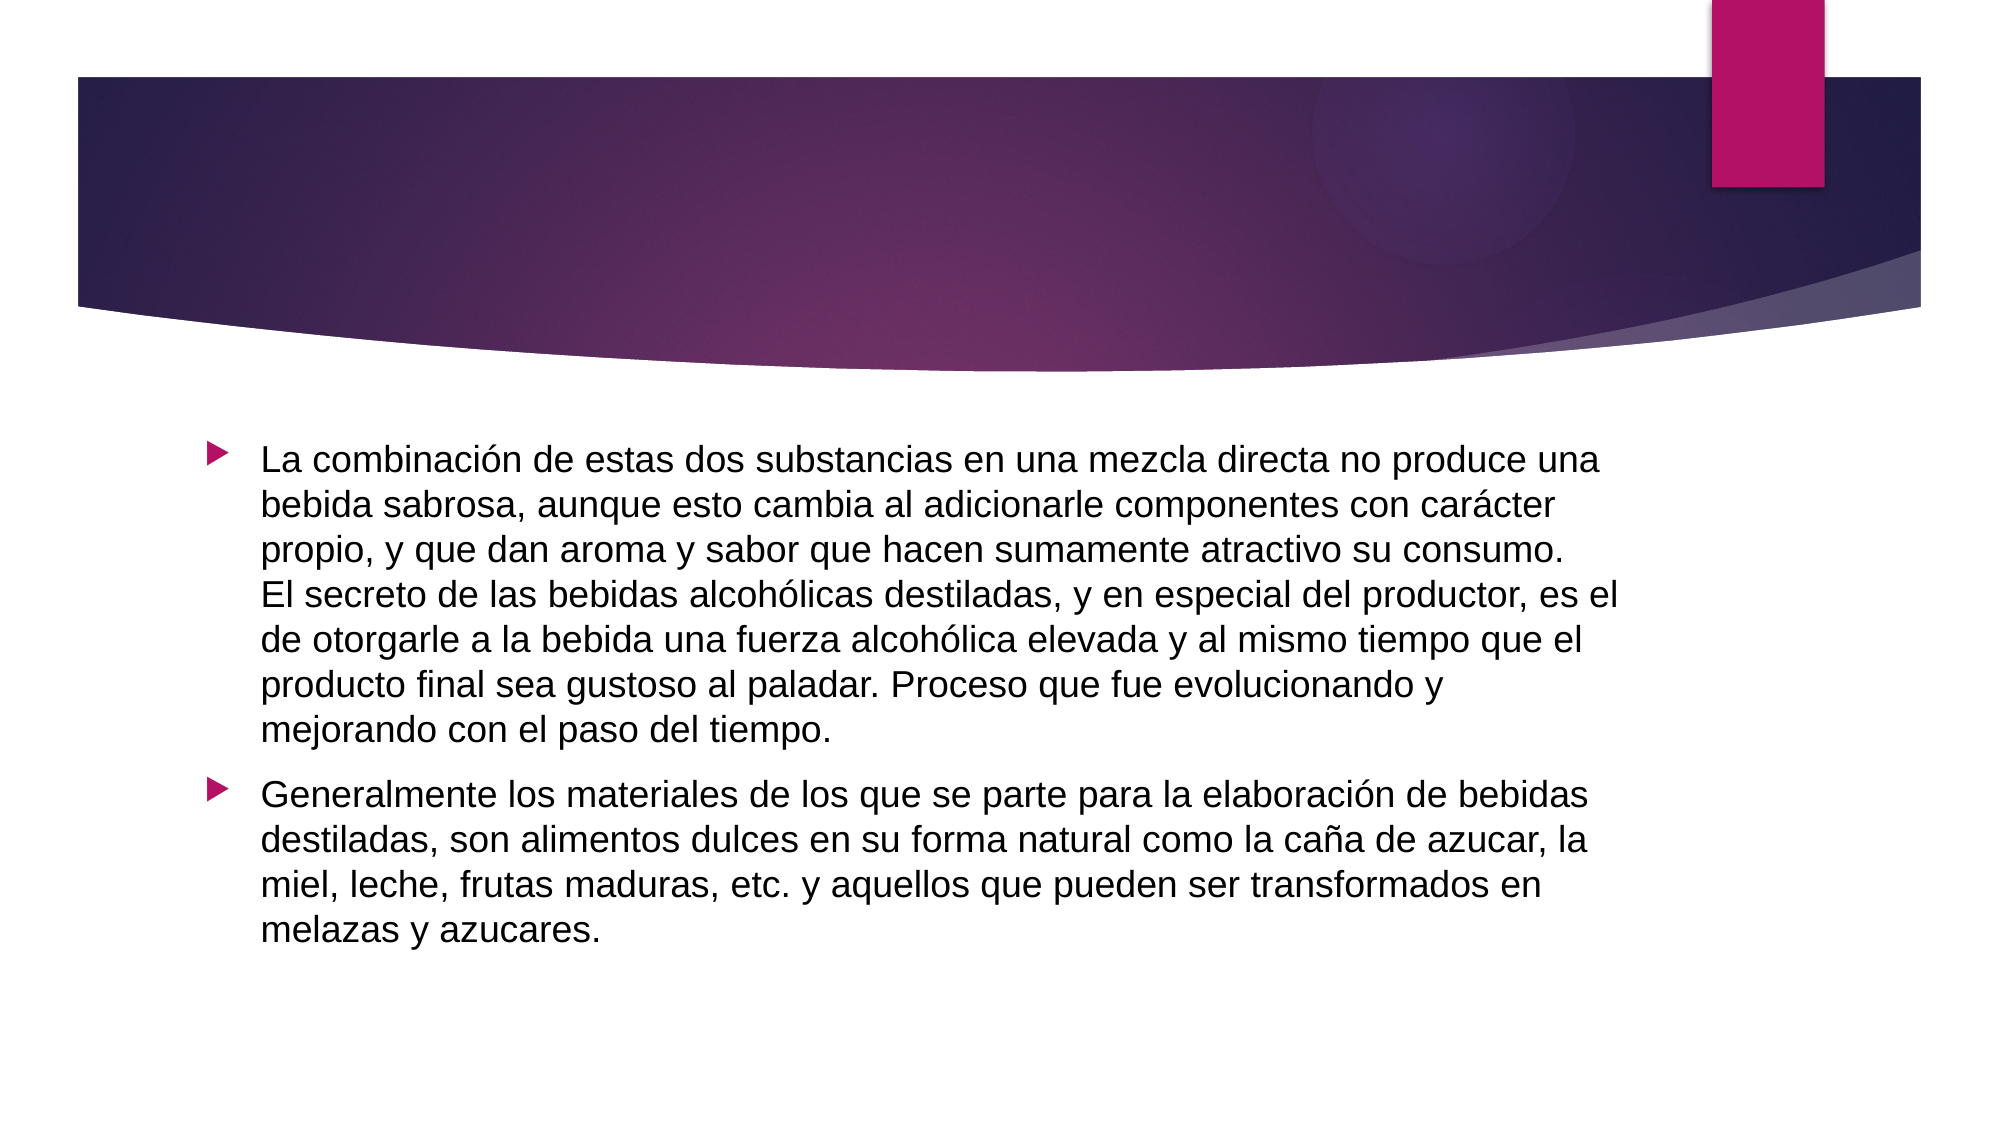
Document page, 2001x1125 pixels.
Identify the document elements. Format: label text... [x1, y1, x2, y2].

list La combinación de estas dos substancias en una mezcla directa no produce una bebida sabrosa, aunque esto cambia al adicionarle componentes con carácter propio, y que dan aroma y sabor que hacen sumamente atractivo su consumo. El secreto de las bebidas alcohólicas destiladas, y en especial del productor, es el de otorgarle a la bebida una fuerza alcohólica elevada y al mismo tiempo que el producto final sea gustoso al paladar. Proceso que fue evolucionando y mejorando con el paso del tiempo. Generalmente los materiales de los que se parte para la elaboración de bebidas destiladas, son alimentos dulces en su forma natural como la caña de azucar, la miel, leche, frutas maduras, etc. y aquellos que pueden ser transformados en melazas y azucares. [189, 427, 1638, 988]
